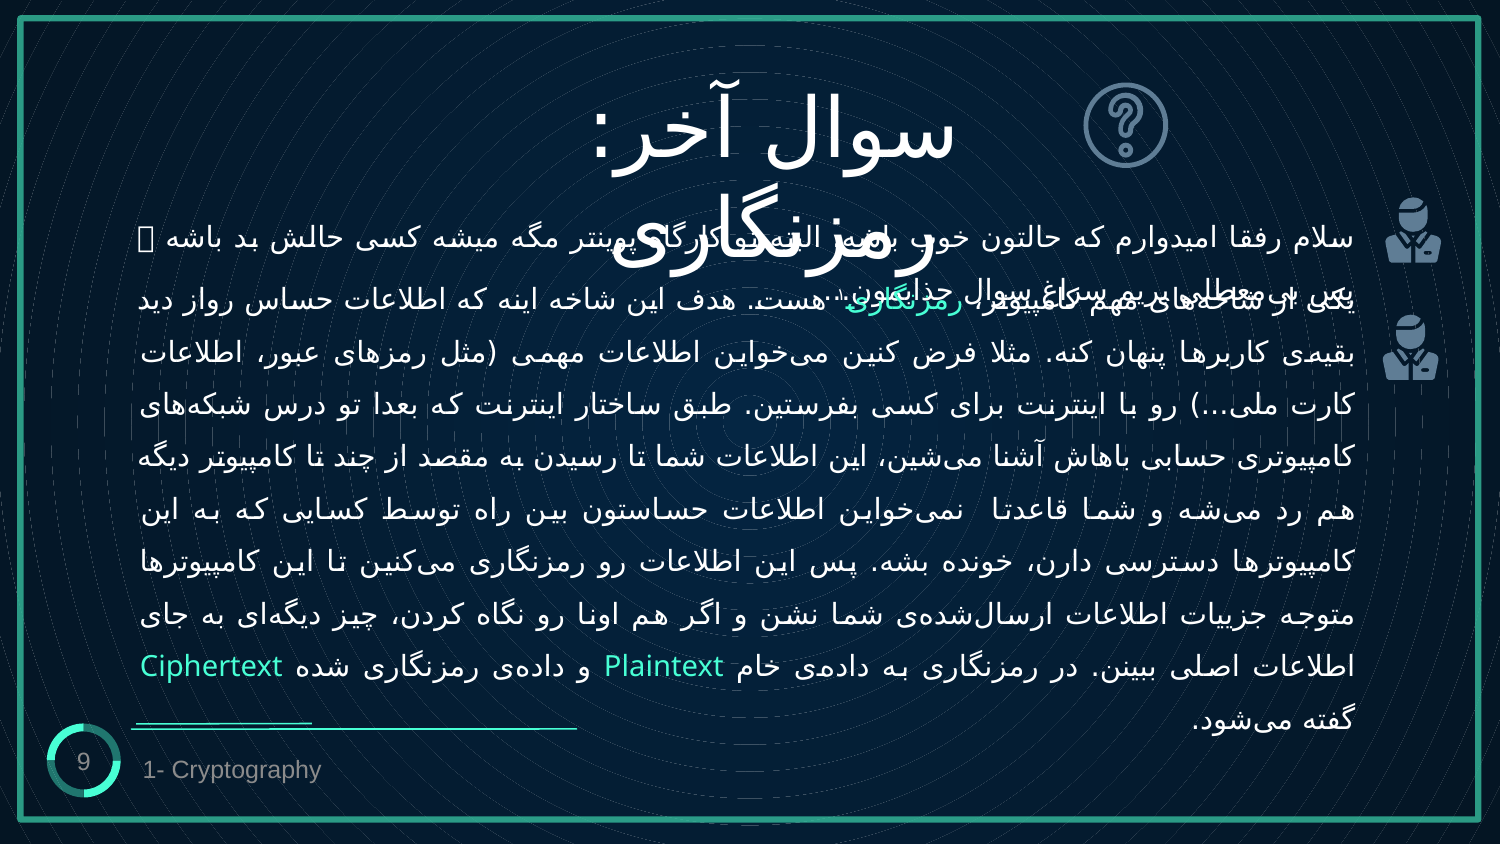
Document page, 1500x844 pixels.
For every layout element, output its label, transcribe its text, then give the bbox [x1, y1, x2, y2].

text_box یکی از شاخه‌های مهم کامپیوتر، رمزنگاری۱ هست. هدف این شاخه اینه که اطلاعات حساس رواز دید بقیه‌ی کاربرها پنهان کنه. مثلا فرض کنین می‌خواین اطلاعات مهمی (مثل رمزهای عبور، اطلاعات کارت ملی...) رو با اینترنت برای کسی بفرستین. طبق ساختار اینترنت که بعدا تو درس شبکه‌های کامپیوتری حسابی باهاش آشنا می‌شین، این اطلاعات شما تا رسیدن به مقصد از چند تا کامپیوتر دیگه هم رد می‌شه و شما قاعدتا نمی‌خواین اطلاعات حساستون بین راه توسط کسایی که به این کامپیوترها دسترسی دارن، خونده بشه. پس این اطلاعات رو رمزنگاری می‌کنین تا این کامپیوترها متوجه جزییات اطلاعات ارسال‌شده‌ی شما نشن و اگر هم اونا رو نگاه کردن، چیز دیگه‌ای به جای اطلاعات اصلی ببینن. در رمزنگاری به داده‌ی خام Plaintext و داده‌ی رمزنگاری شده Ciphertext گفته می‌شود. [121, 292, 1371, 706]
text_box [1381, 314, 1440, 381]
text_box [1384, 197, 1442, 263]
slide_number 9 [46, 723, 121, 798]
title سلام رفقا امیدوارم که حالتون خوب باشه. البته تو کارگاه پوینتر مگه میشه کسی حالش بد باشه  پس بی‌معطلی بریم سراغ سوال جذابمون... [120, 196, 1370, 311]
footer 1- Cryptography [130, 734, 577, 814]
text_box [1083, 82, 1169, 169]
text_box سوال آخر: رمزنگاری [442, 67, 1105, 282]
